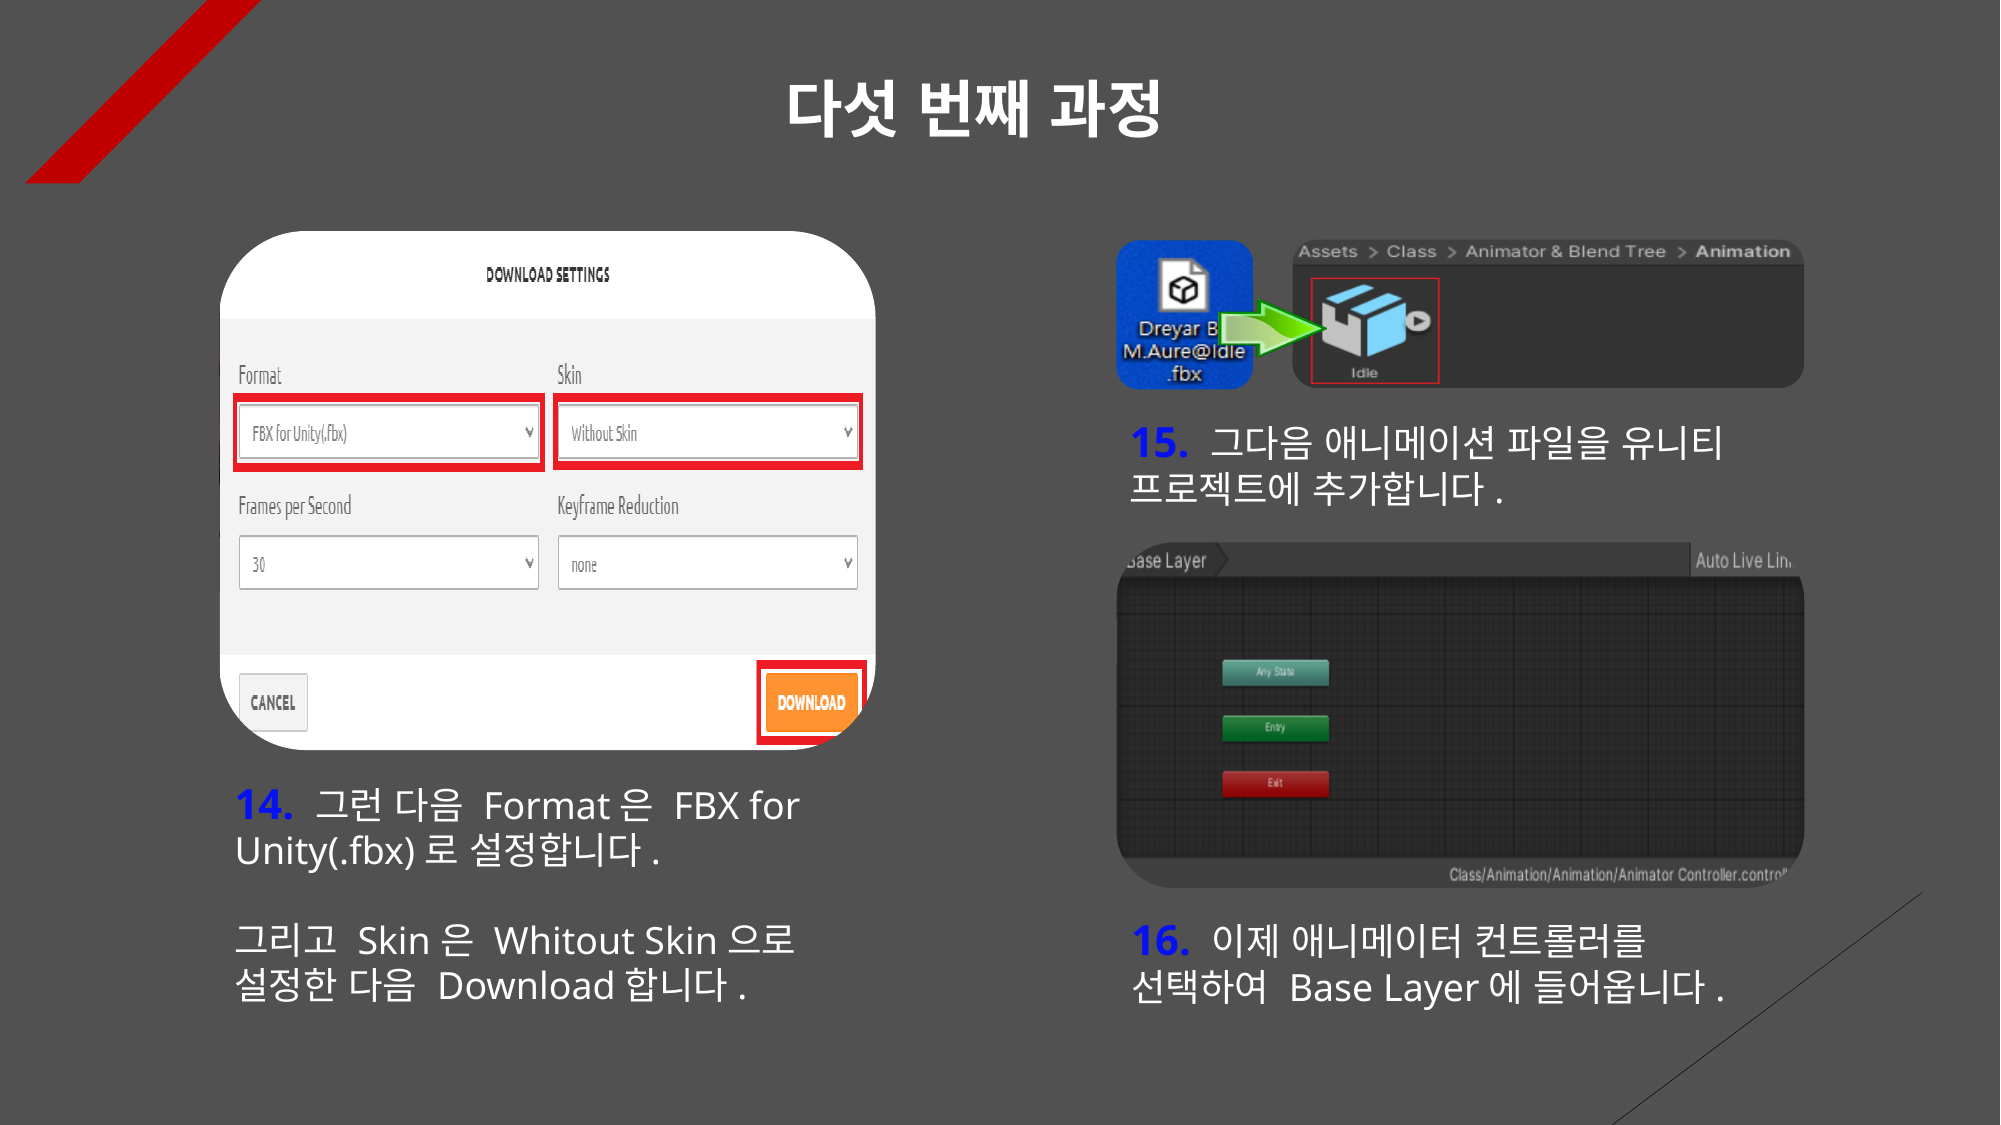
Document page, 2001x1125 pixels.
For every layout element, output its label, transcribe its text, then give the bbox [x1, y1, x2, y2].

text_box 16. 이제 애니메이터 컨트롤러를 선택하여 Base Layer에 들어옵니다. [1116, 906, 1806, 1017]
picture [1116, 542, 1805, 888]
text_box 14. 그런 다음 Format은 FBX for Unity(.fbx)로 설정합니다. 그리고 Skin은 Whitout Skin으로 설정한 다음 Download합니다. [219, 769, 875, 1016]
picture [1116, 239, 1805, 390]
picture [219, 231, 876, 751]
text_box 다섯 번째 과정 [770, 62, 1231, 153]
text_box 15. 그다음 애니메이션 파일을 유니티 프로젝트에 추가합니다. [1115, 408, 1803, 519]
